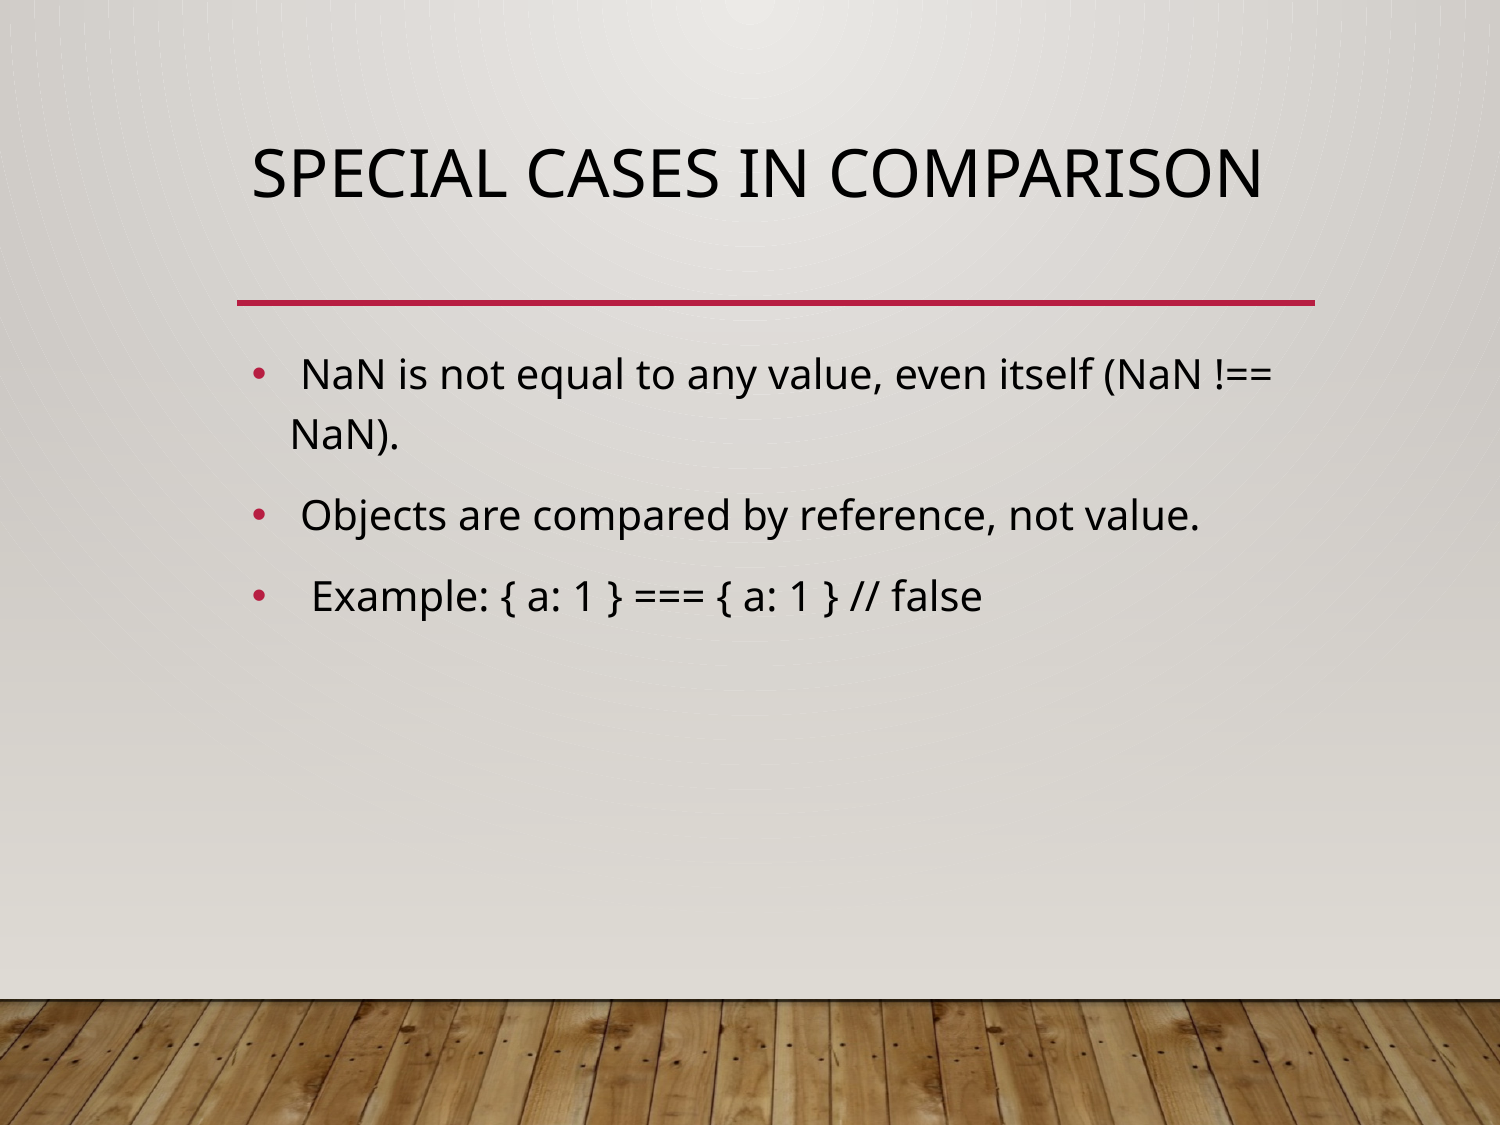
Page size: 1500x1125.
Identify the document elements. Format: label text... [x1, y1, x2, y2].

title Special Cases in Comparison [236, 131, 1315, 305]
list NaN is not equal to any value, even itself (NaN !== NaN). Objects are compared by reference, not value. Example: { a: 1 } === { a: 1 } // false [236, 330, 1315, 897]
picture [0, 999, 1500, 1125]
